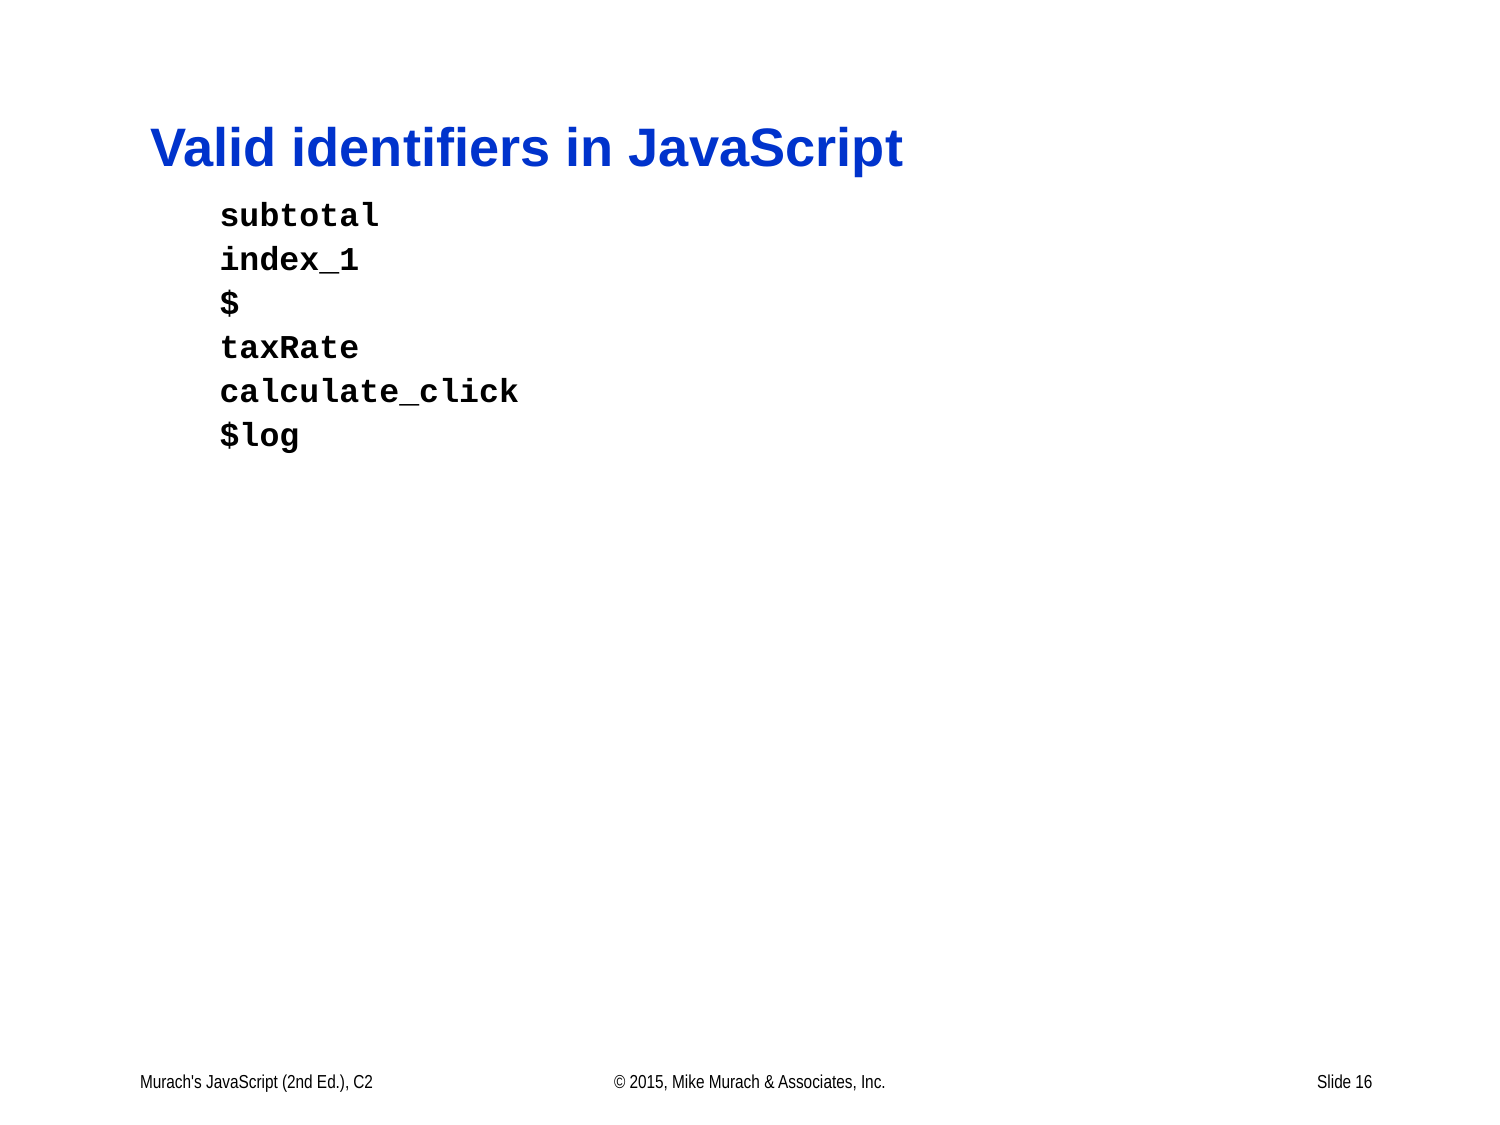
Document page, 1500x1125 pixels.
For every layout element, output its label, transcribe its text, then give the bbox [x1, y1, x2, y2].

footer © 2015, Mike Murach & Associates, Inc. [474, 1025, 1025, 1100]
title Valid identifiers in JavaScript [150, 112, 1350, 179]
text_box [162, 198, 1361, 463]
slide_number Murach's JavaScript (2nd Ed.), C2 [125, 1025, 450, 1100]
slide_number Slide 16 [1074, 1025, 1388, 1100]
